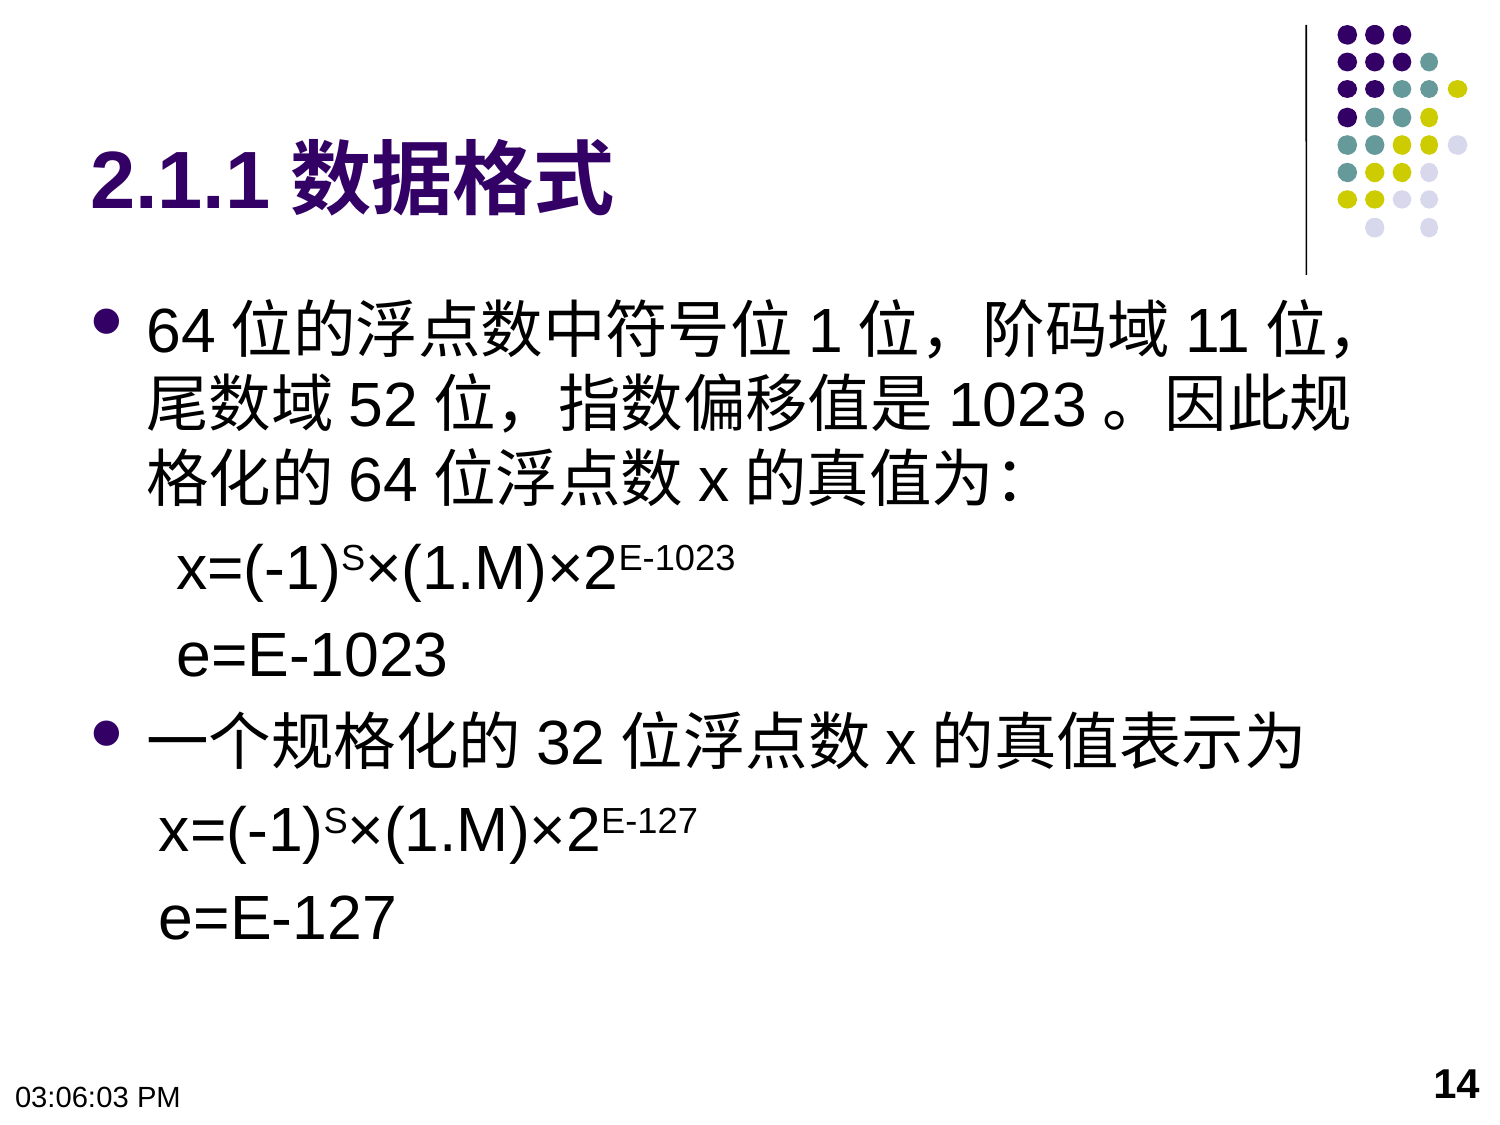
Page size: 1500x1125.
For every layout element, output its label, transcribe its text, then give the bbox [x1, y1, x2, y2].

list 64位的浮点数中符号位1位，阶码域11位，尾数域52位，指数偏移值是1023。因此规格化的64位浮点数x的真值为： x=(-1)S×(1.M)×2E-1023 e=E-1023 一个规格化的32位浮点数x的真值表示为 x=(-1)S×(1.M)×2E-127 e=E-127 [75, 282, 1425, 1006]
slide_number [0, 1070, 337, 1122]
slide_number 14 [1144, 1048, 1496, 1125]
title 2.1.1数据格式 [75, 20, 1313, 233]
